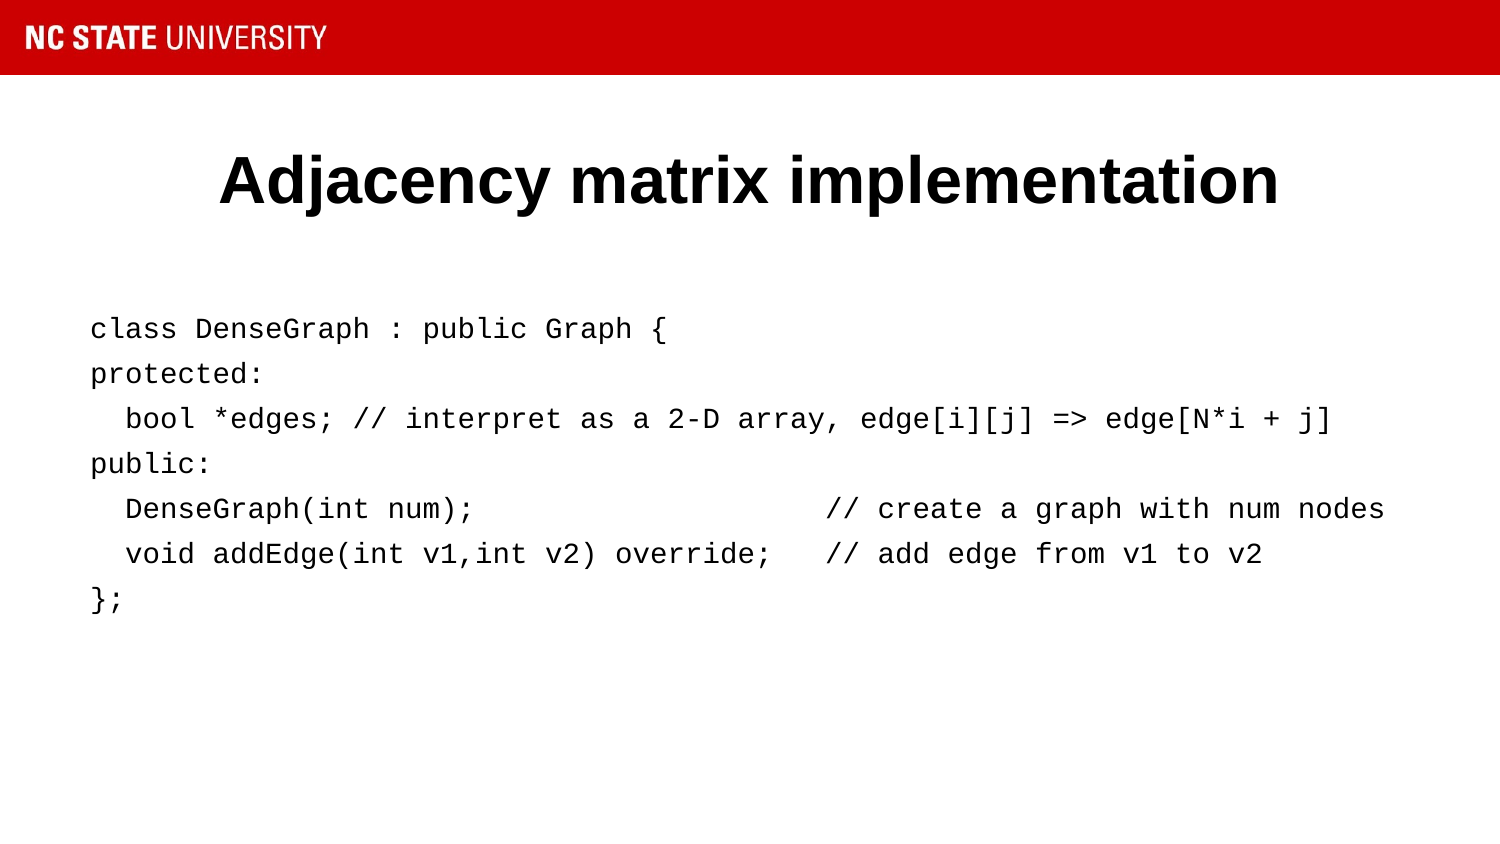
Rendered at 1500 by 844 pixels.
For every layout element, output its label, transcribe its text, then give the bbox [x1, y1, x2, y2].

list class DenseGraph : public Graph { protected: bool *edges; // interpret as a 2-D array, edge[i][j] => edge[N*i + j] public: DenseGraph(int num); // create a graph with num nodes void addEdge(int v1,int v2) override; // add edge from v1 to v2 }; [75, 294, 1402, 760]
picture [0, 0, 1500, 75]
title Adjacency matrix implementation [75, 110, 1425, 243]
